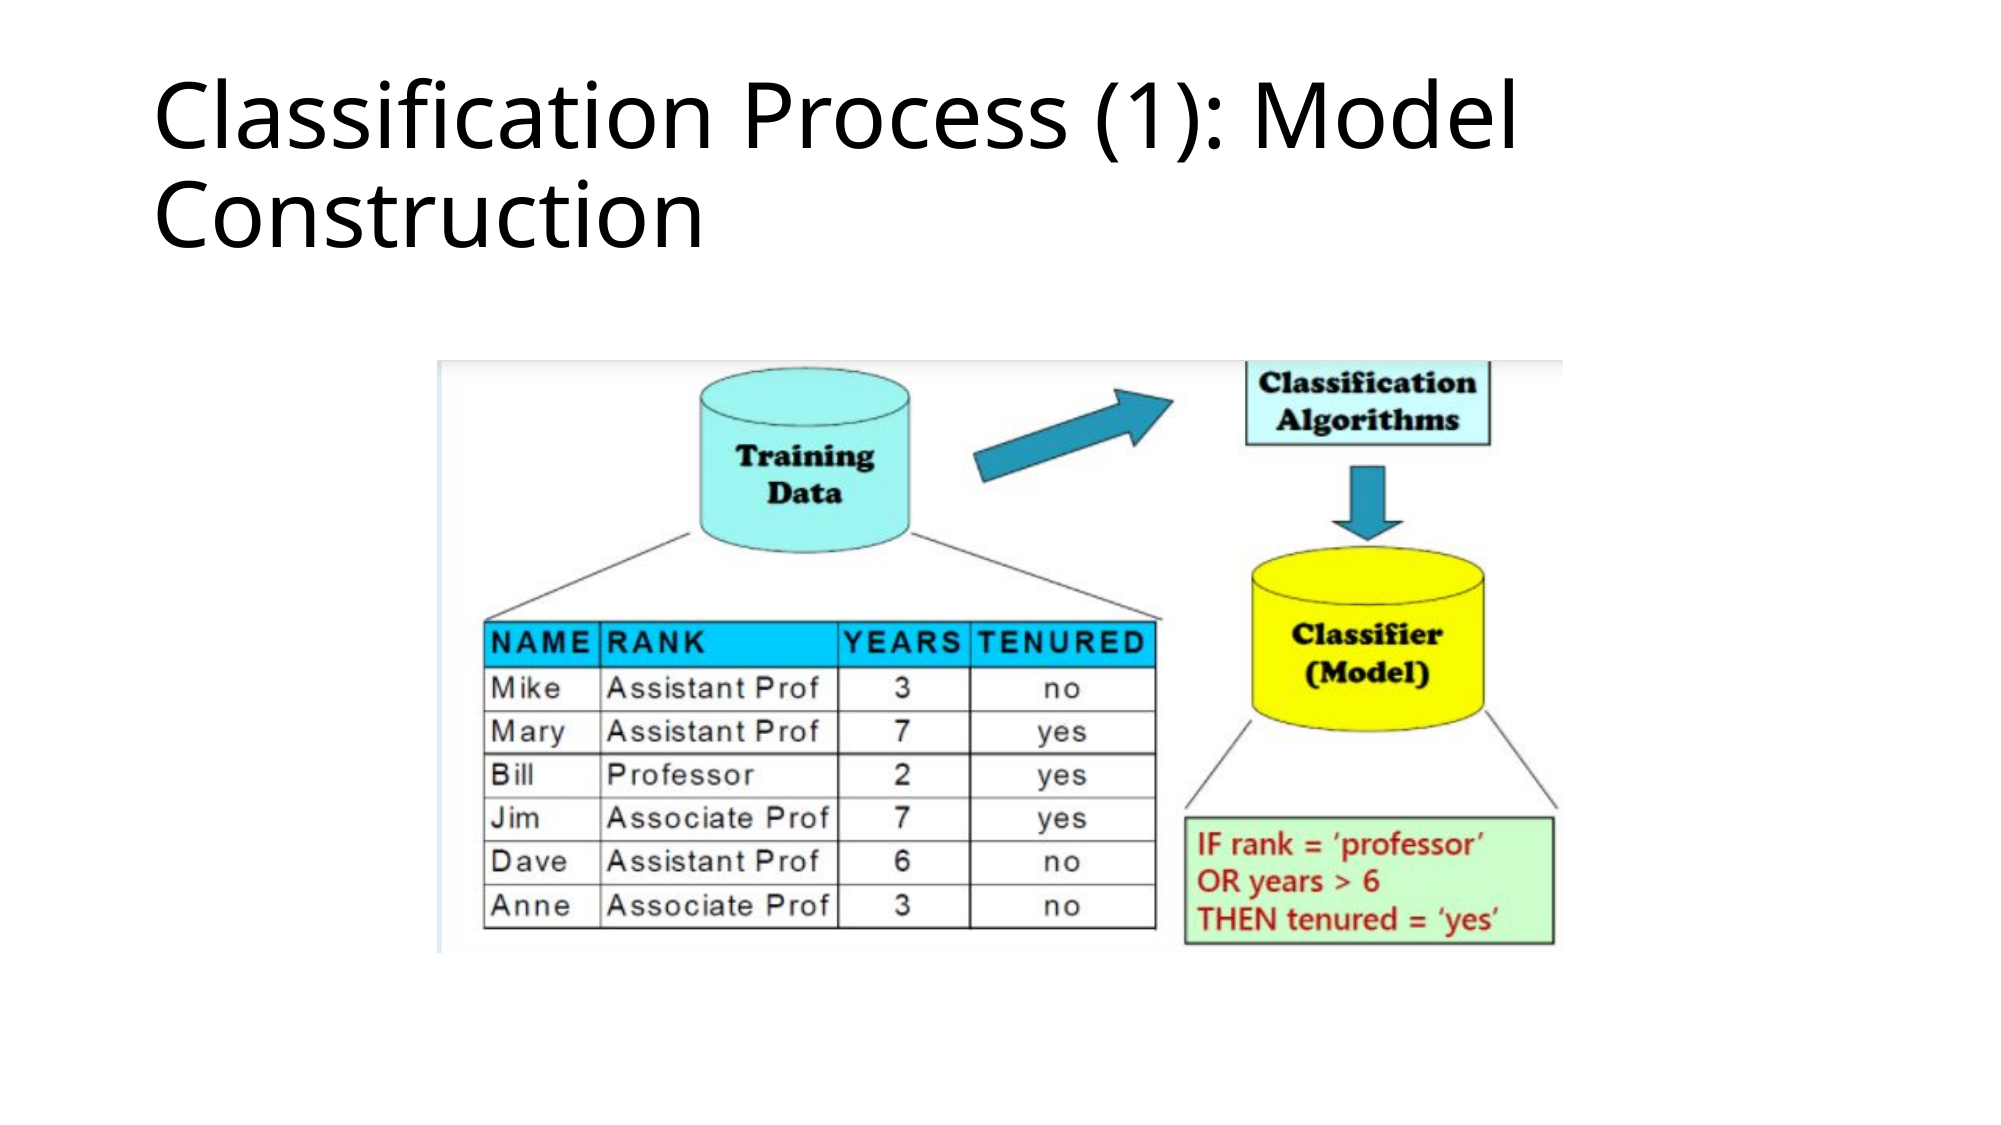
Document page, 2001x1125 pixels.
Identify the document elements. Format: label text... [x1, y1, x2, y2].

title Classification Process (1): Model Construction [137, 59, 1863, 278]
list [436, 359, 1563, 953]
